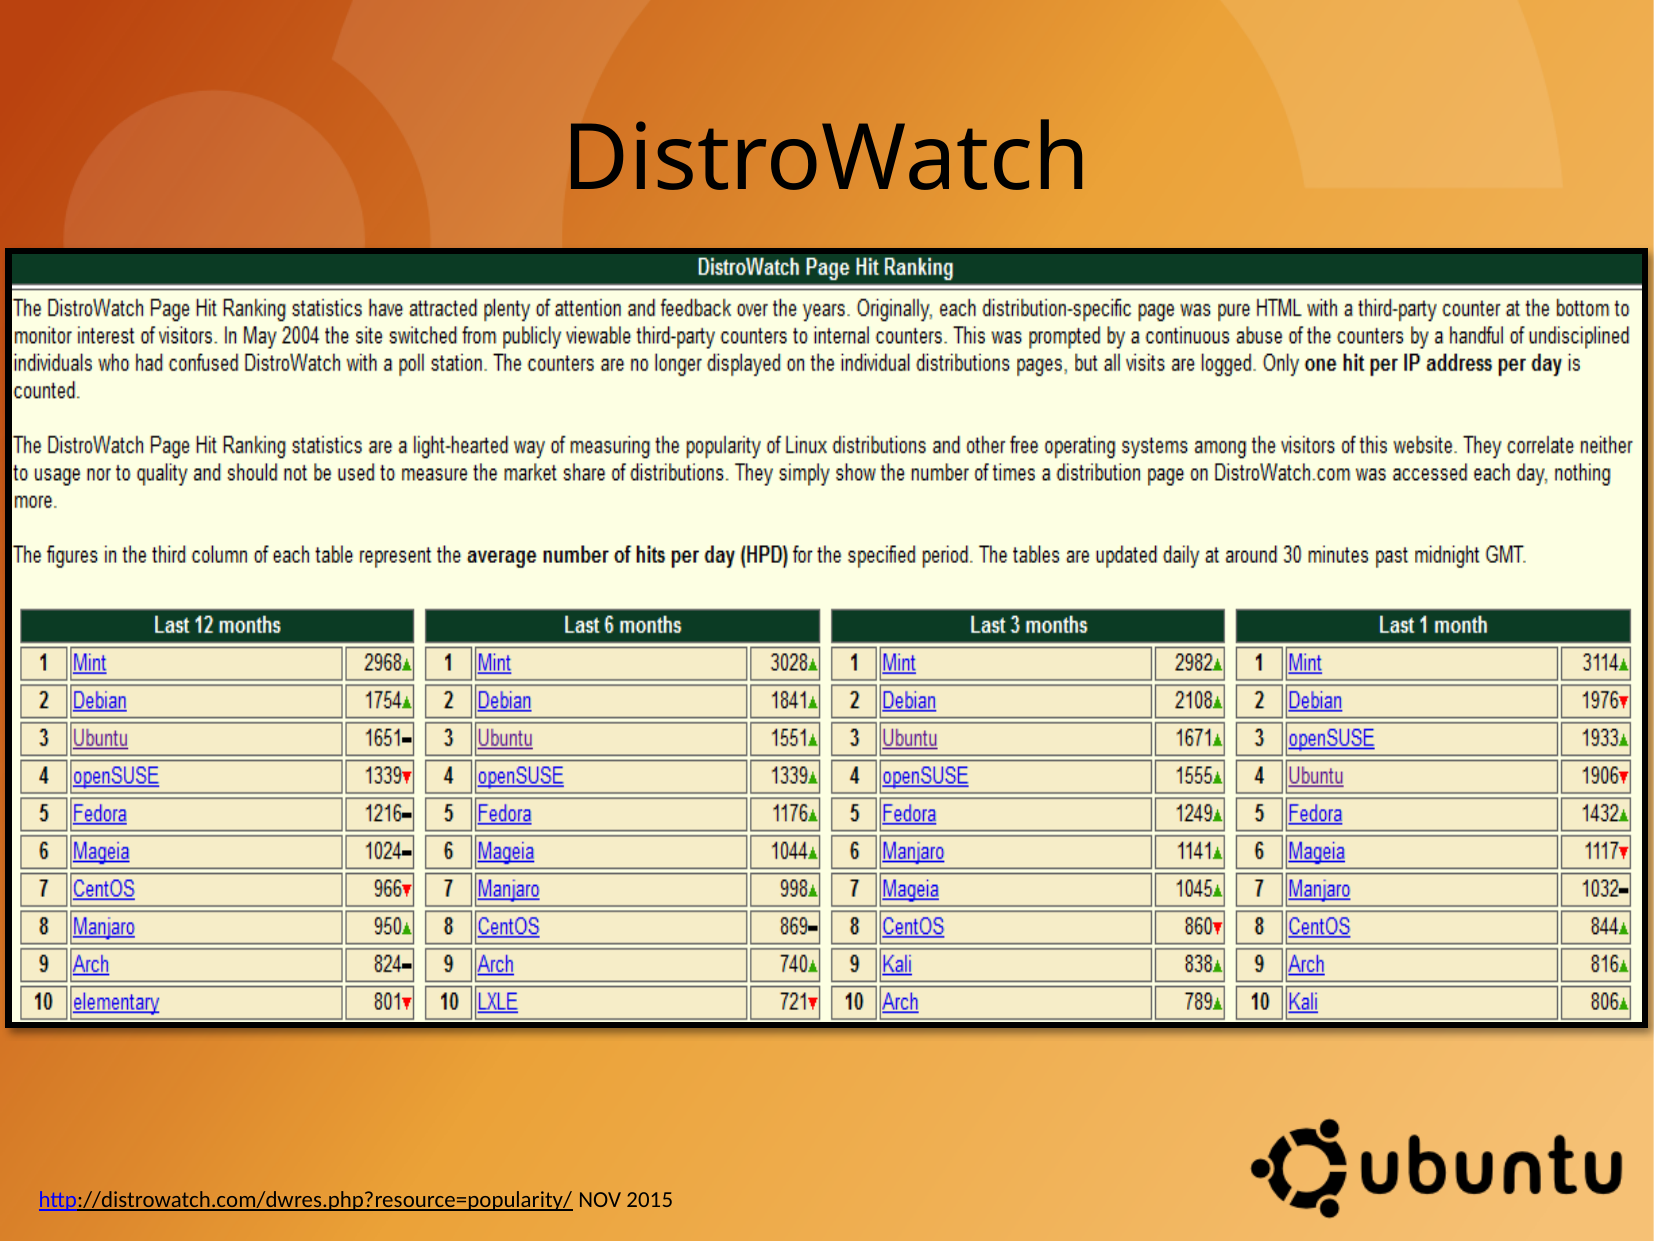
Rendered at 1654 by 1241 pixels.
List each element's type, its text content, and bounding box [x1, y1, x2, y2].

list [11, 253, 1643, 1022]
text_box http://distrowatch.com/dwres.php?resource=popularity/ NOV 2015 [24, 1177, 689, 1220]
picture [0, 0, 1654, 1241]
title DistroWatch [82, 49, 1571, 247]
